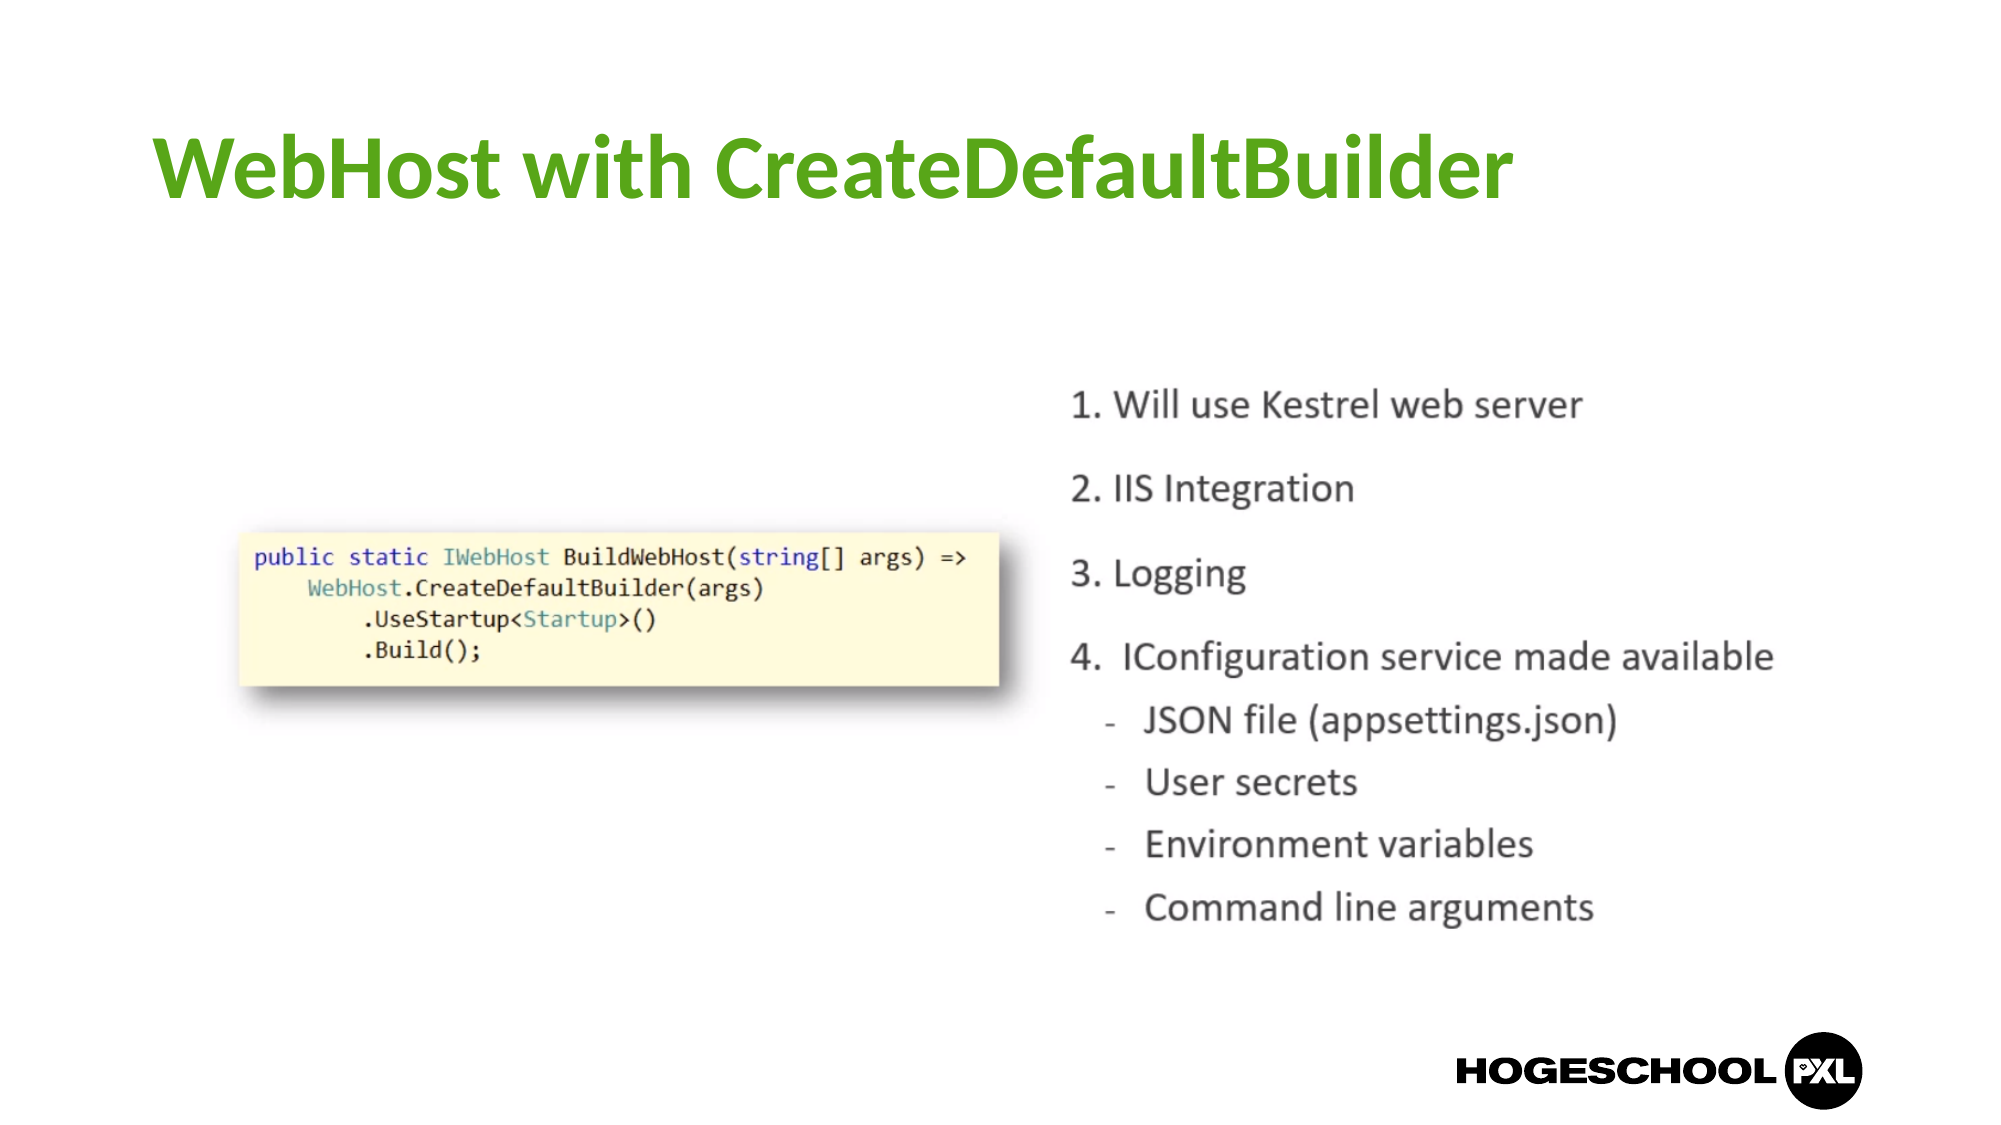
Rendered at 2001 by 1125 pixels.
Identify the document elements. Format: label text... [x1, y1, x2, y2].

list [201, 299, 1799, 1014]
title WebHost with CreateDefaultBuilder [137, 59, 1863, 278]
